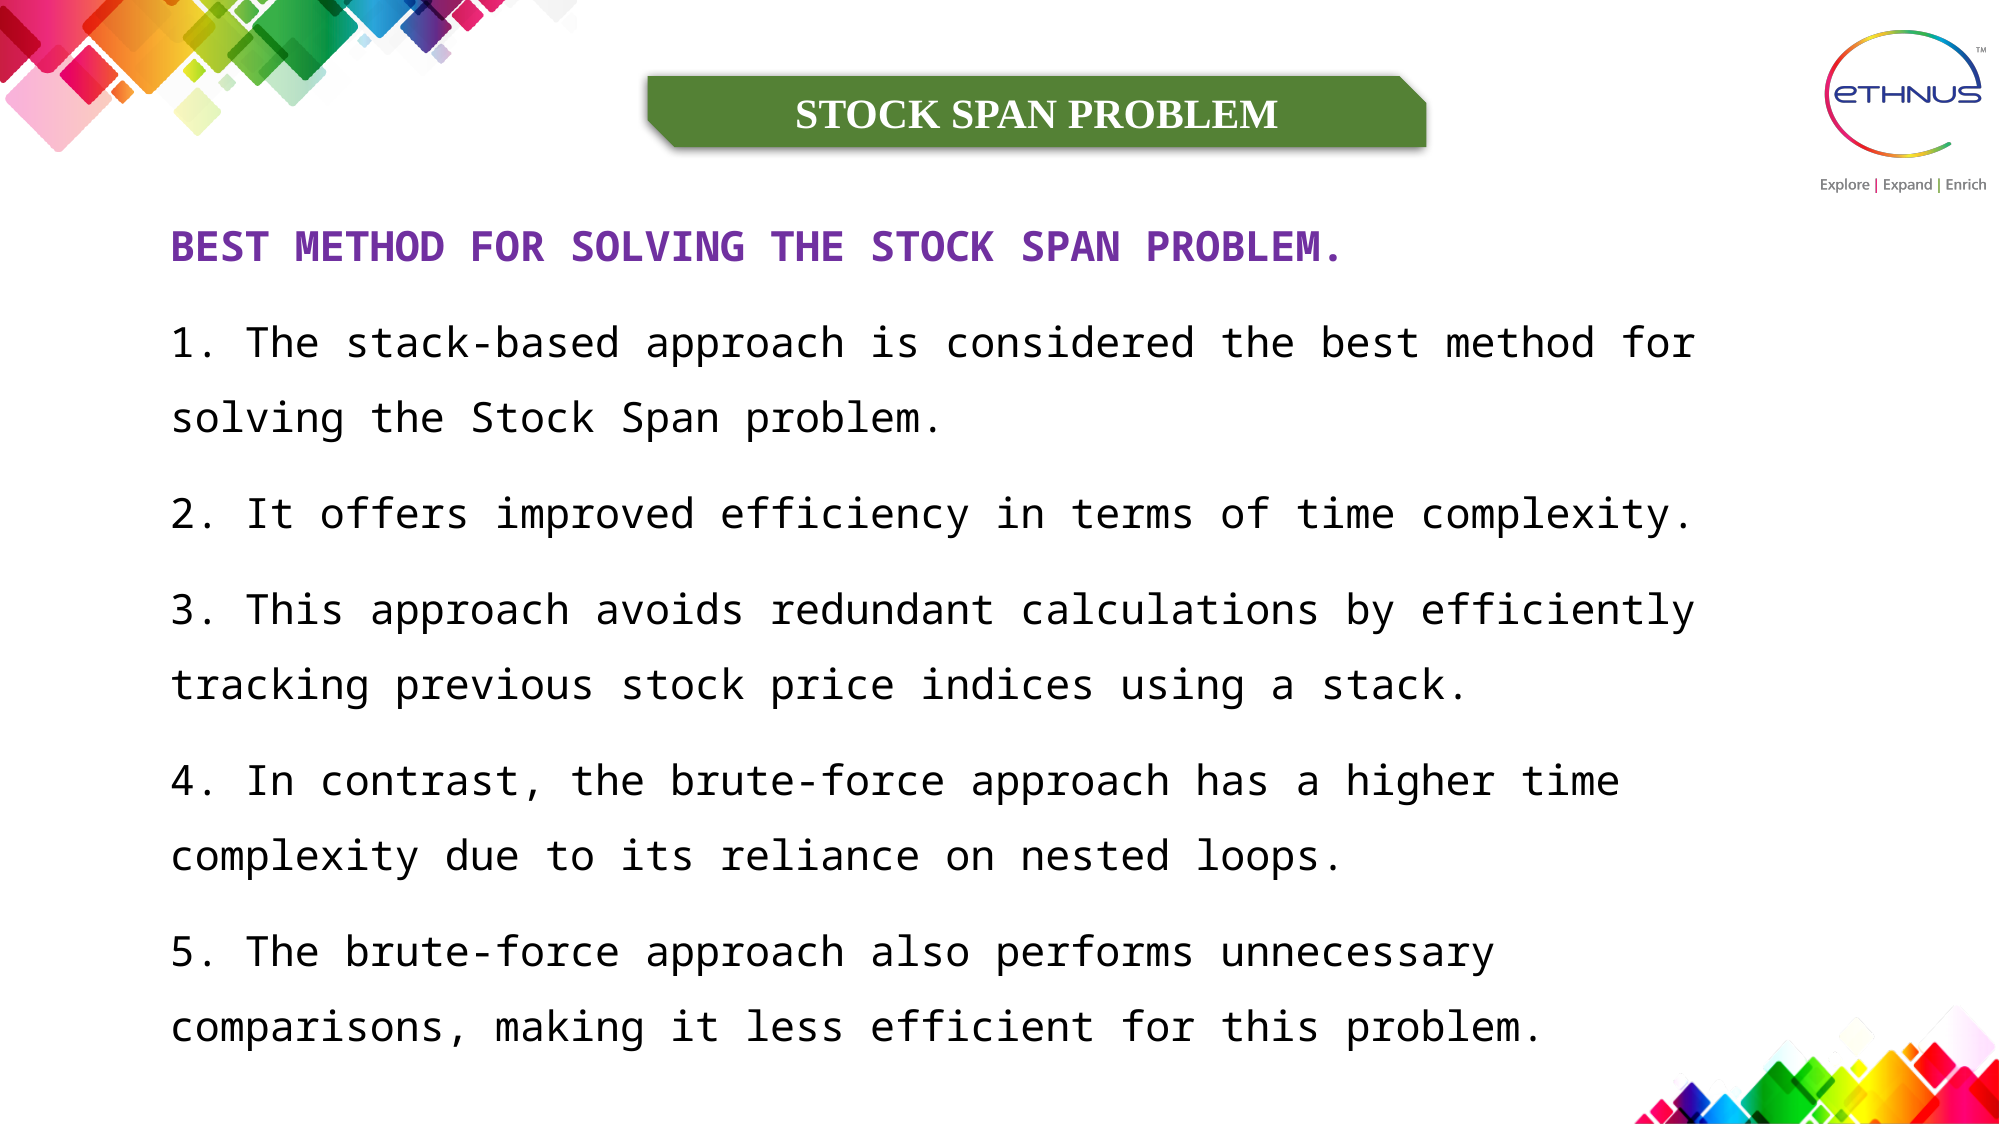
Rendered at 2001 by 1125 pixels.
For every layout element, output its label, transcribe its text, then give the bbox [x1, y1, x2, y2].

text_box BEST METHOD FOR SOLVING THE STOCK SPAN PROBLEM. 1. The stack-based approach is considered the best method for solving the Stock Span problem. 2. It offers improved efficiency in terms of time complexity. 3. This approach avoids redundant calculations by efficiently tracking previous stock price indices using a stack. 4. In contrast, the brute-force approach has a higher time complexity due to its reliance on nested loops. 5. The brute-force approach also performs unnecessary comparisons, making it less efficient for this problem. [154, 187, 1810, 393]
picture [0, 0, 578, 153]
text_box STOCK SPAN PROBLEM [647, 76, 1427, 148]
picture [1582, 1005, 2000, 1125]
picture [1821, 30, 1987, 193]
